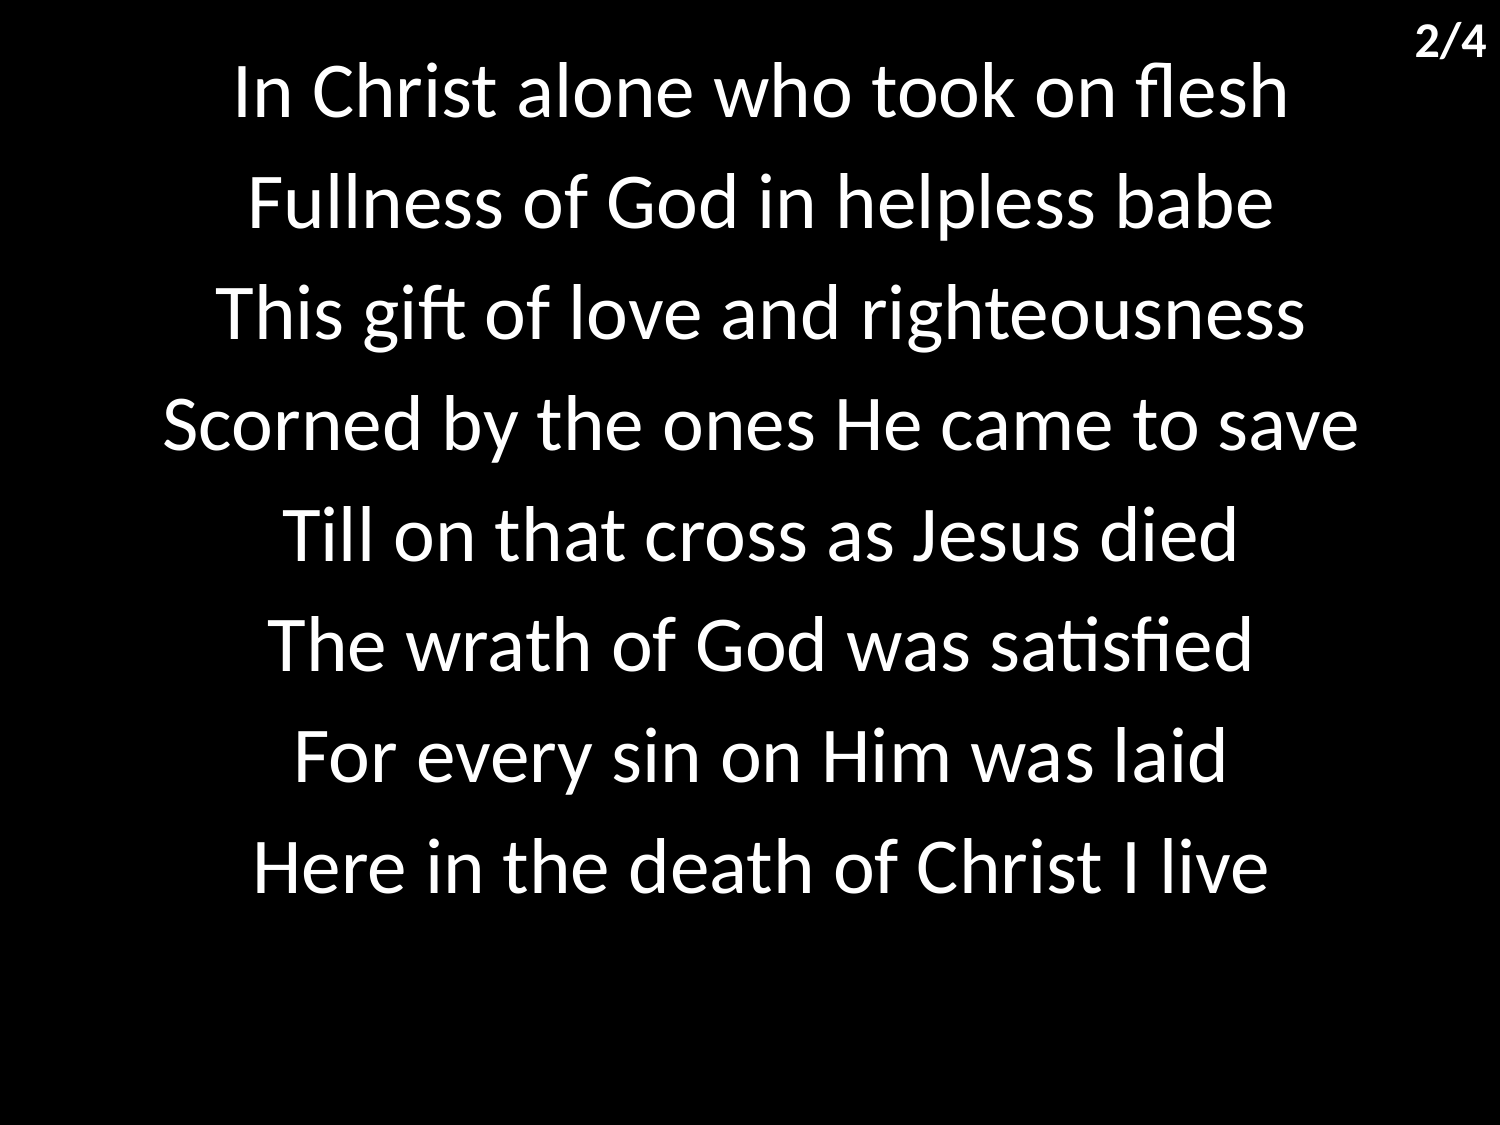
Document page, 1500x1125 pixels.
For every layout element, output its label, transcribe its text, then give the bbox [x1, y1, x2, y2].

subtitle In Christ alone who took on flesh Fullness of God in helpless babe This gift of love and righteousness Scorned by the ones He came to save Till on that cross as Jesus died The wrath of God was satisfied For every sin on Him was laid Here in the death of Christ I live [53, 30, 1471, 1094]
text_box 2/4 [1399, 0, 1500, 75]
